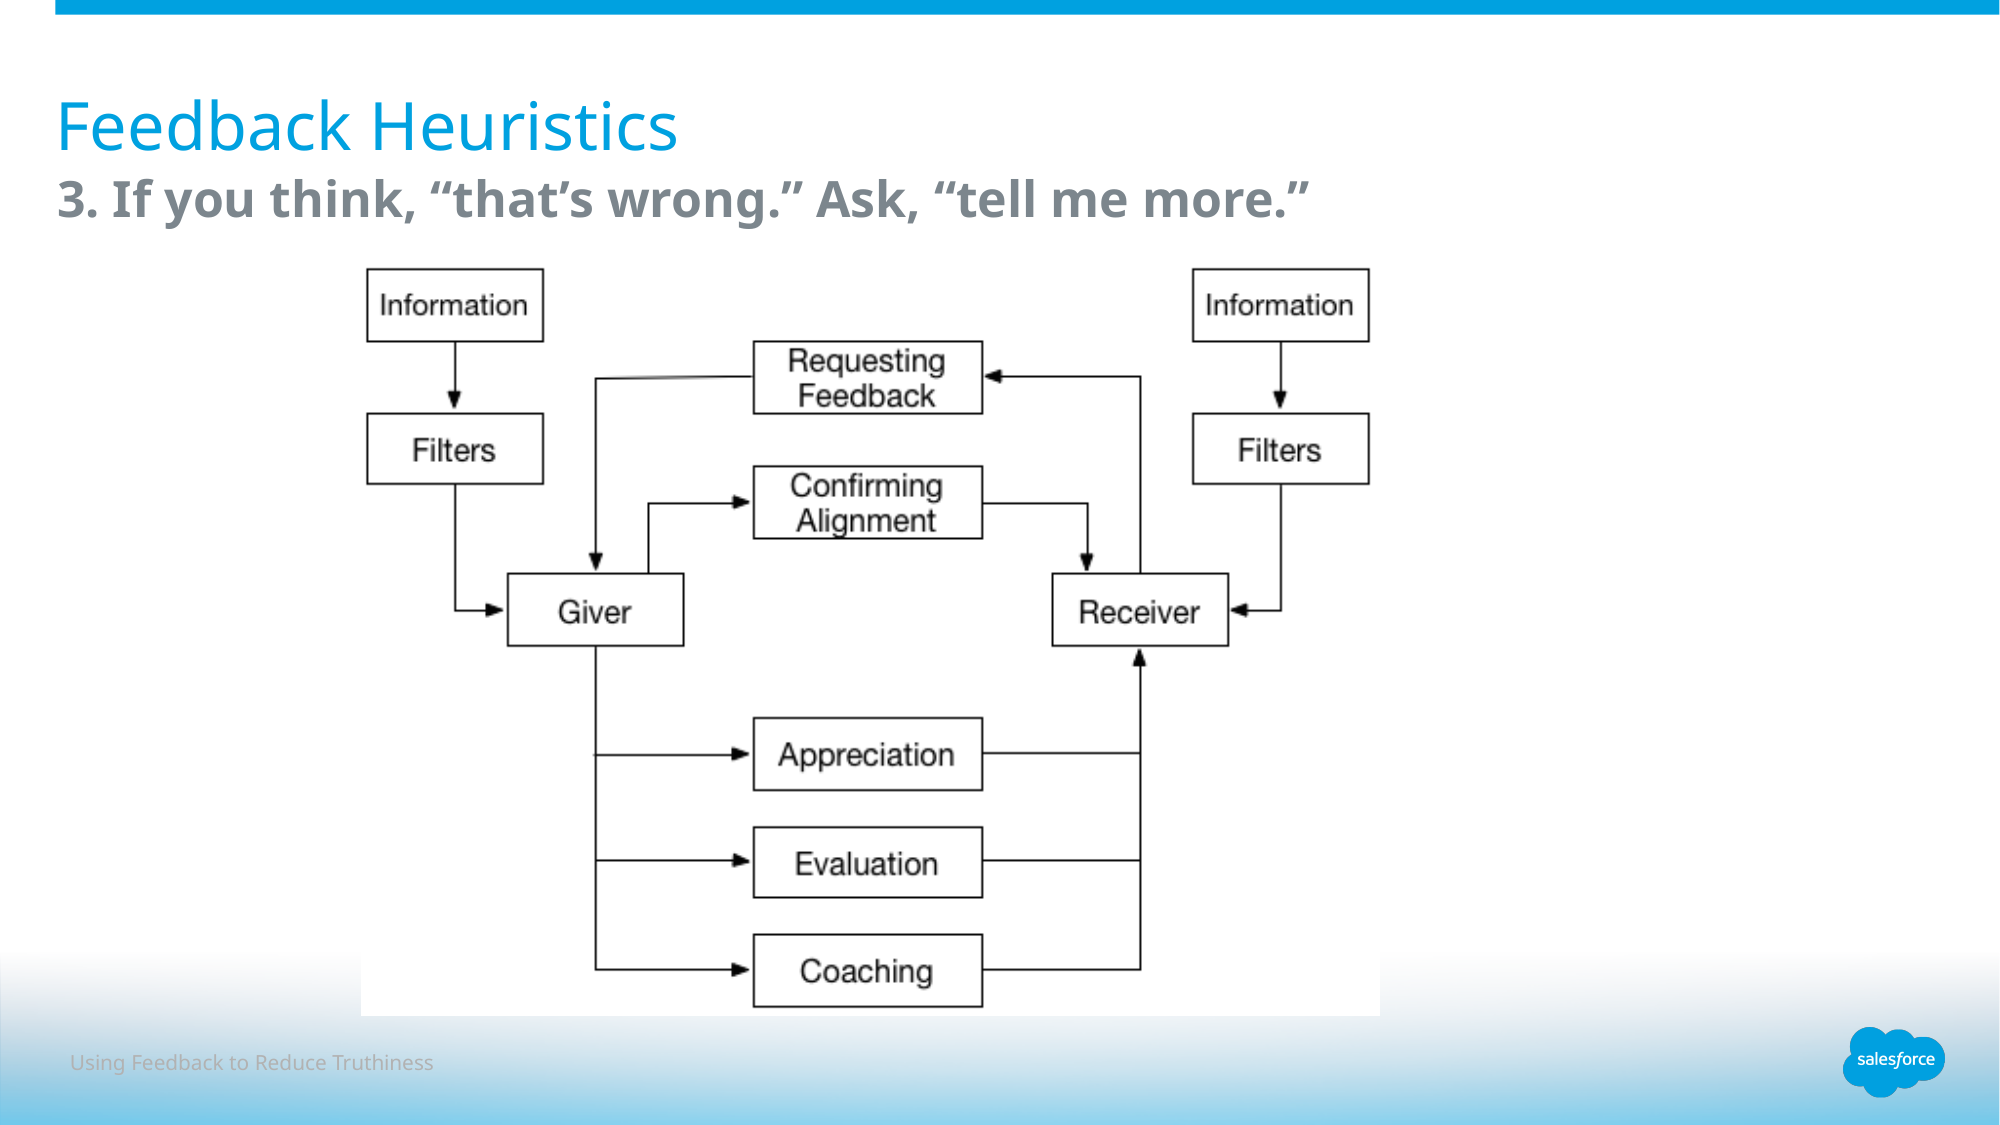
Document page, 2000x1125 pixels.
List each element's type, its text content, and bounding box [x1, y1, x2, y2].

title Feedback Heuristics [55, 14, 1945, 164]
footer Using Feedback to Reduce Truthiness [54, 1028, 1817, 1099]
list 3. If you think, “that’s wrong.” Ask, “tell me more.” [55, 167, 1940, 229]
picture [1, 188, 2000, 1125]
